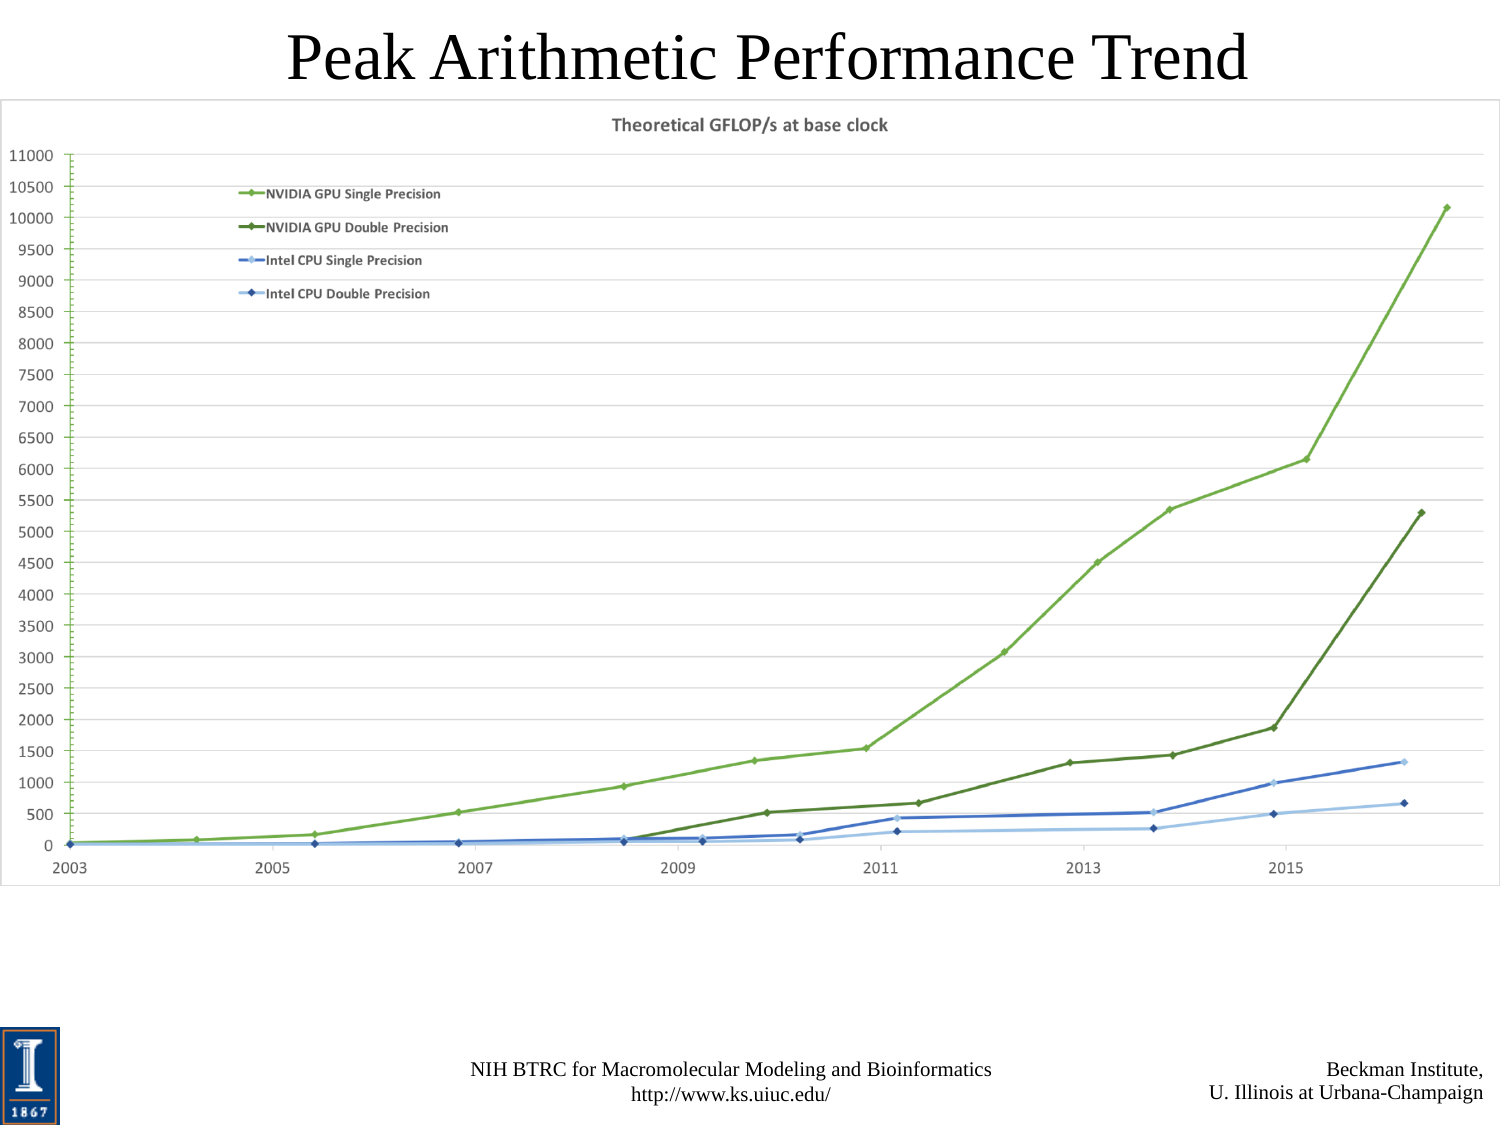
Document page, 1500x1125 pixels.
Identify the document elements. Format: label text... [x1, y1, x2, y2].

text_box Peak Arithmetic Performance Trend [187, 5, 1350, 81]
picture [0, 1027, 60, 1125]
picture [0, 99, 1500, 886]
